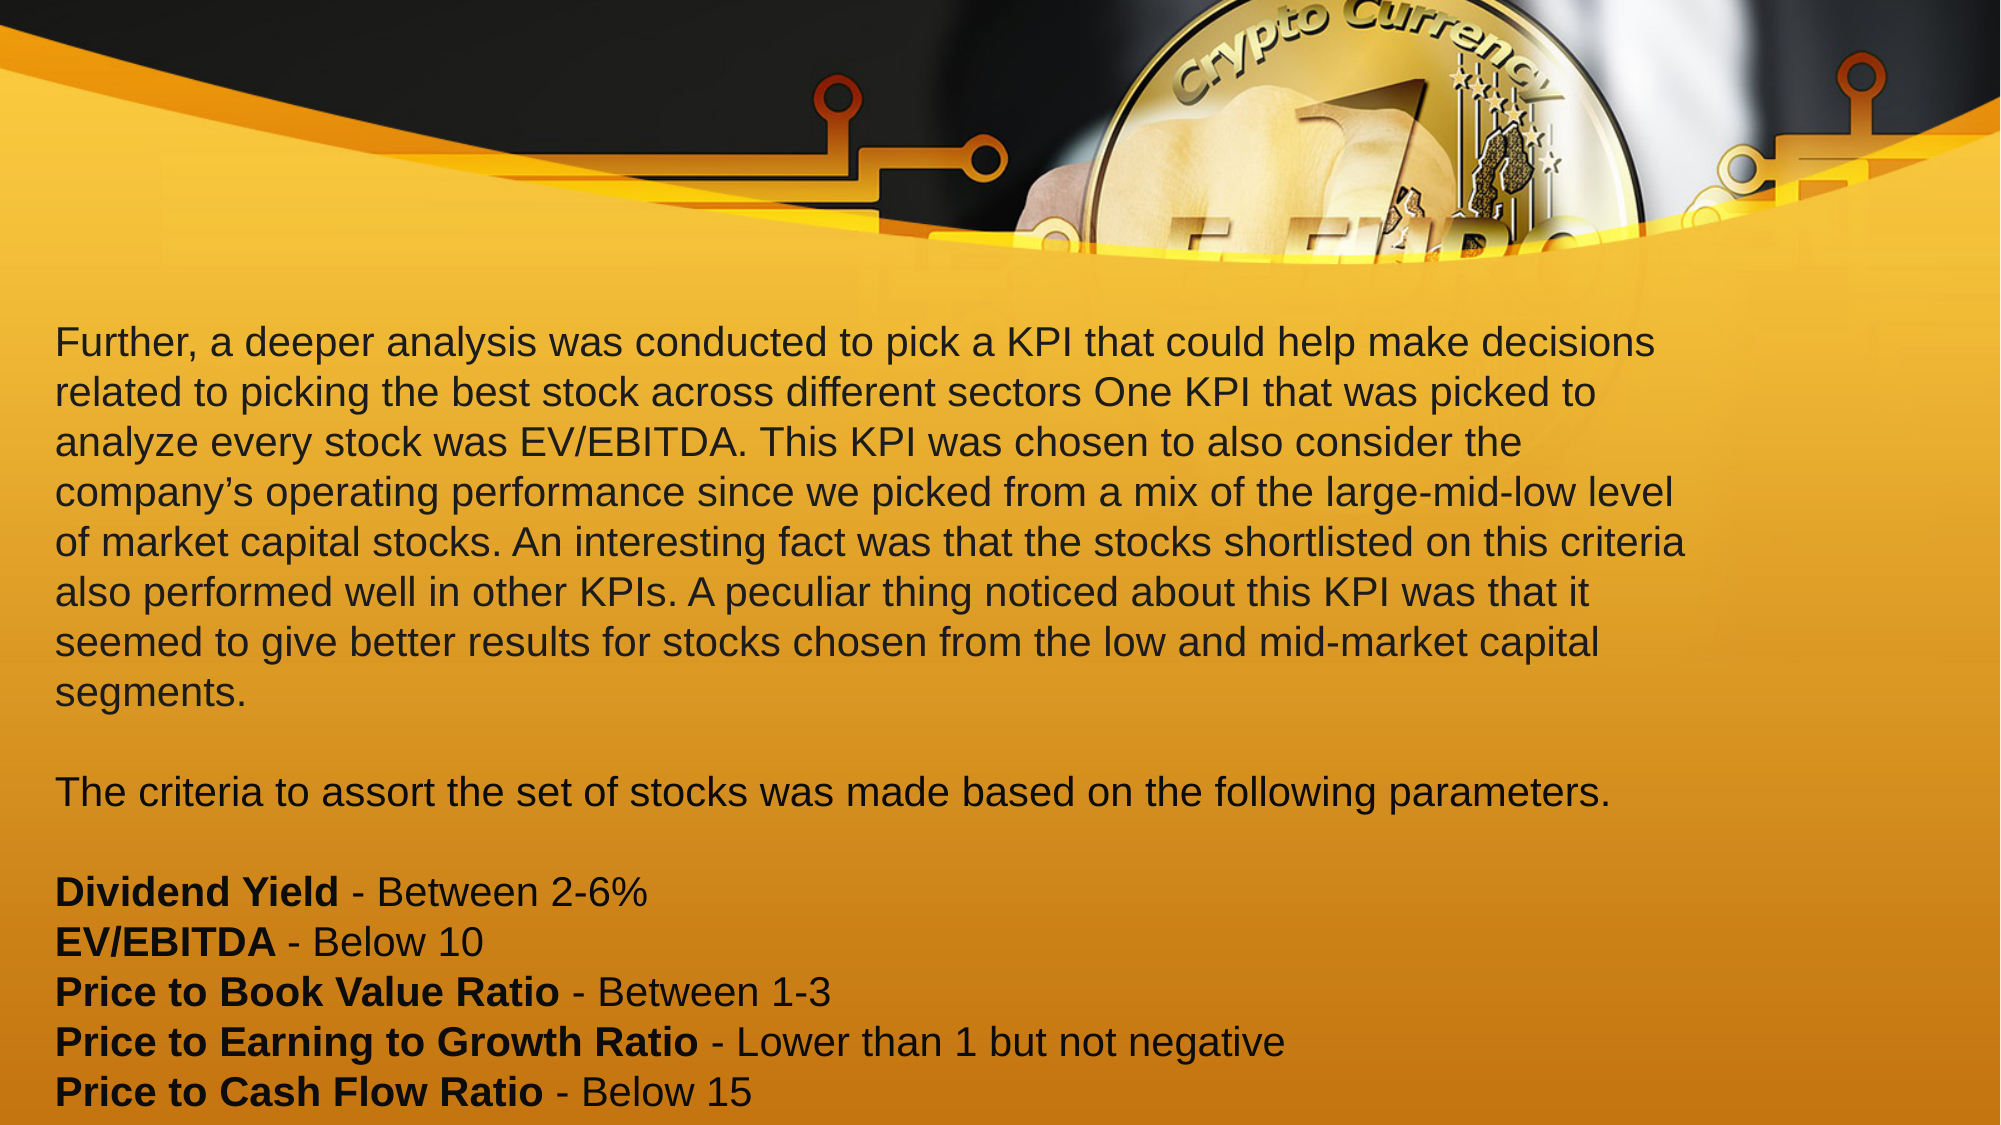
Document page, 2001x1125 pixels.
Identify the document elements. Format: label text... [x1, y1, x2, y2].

text_box Further, a deeper analysis was conducted to pick a KPI that could help make decisions related to picking the best stock across different sectors One KPI that was picked to analyze every stock was EV/EBITDA. This KPI was chosen to also consider the company’s operating performance since we picked from a mix of the large-mid-low level of market capital stocks. An interesting fact was that the stocks shortlisted on this criteria also performed well in other KPIs. A peculiar thing noticed about this KPI was that it seemed to give better results for stocks chosen from the low and mid-market capital segments. The criteria to assort the set of stocks was made based on the following parameters. Dividend Yield - Between 2-6% EV/EBITDA - Below 10 Price to Book Value Ratio - Between 1-3 Price to Earning to Growth Ratio - Lower than 1 but not negative Price to Cash Flow Ratio - Below 15 [39, 44, 1712, 1123]
picture [0, 0, 2001, 1125]
